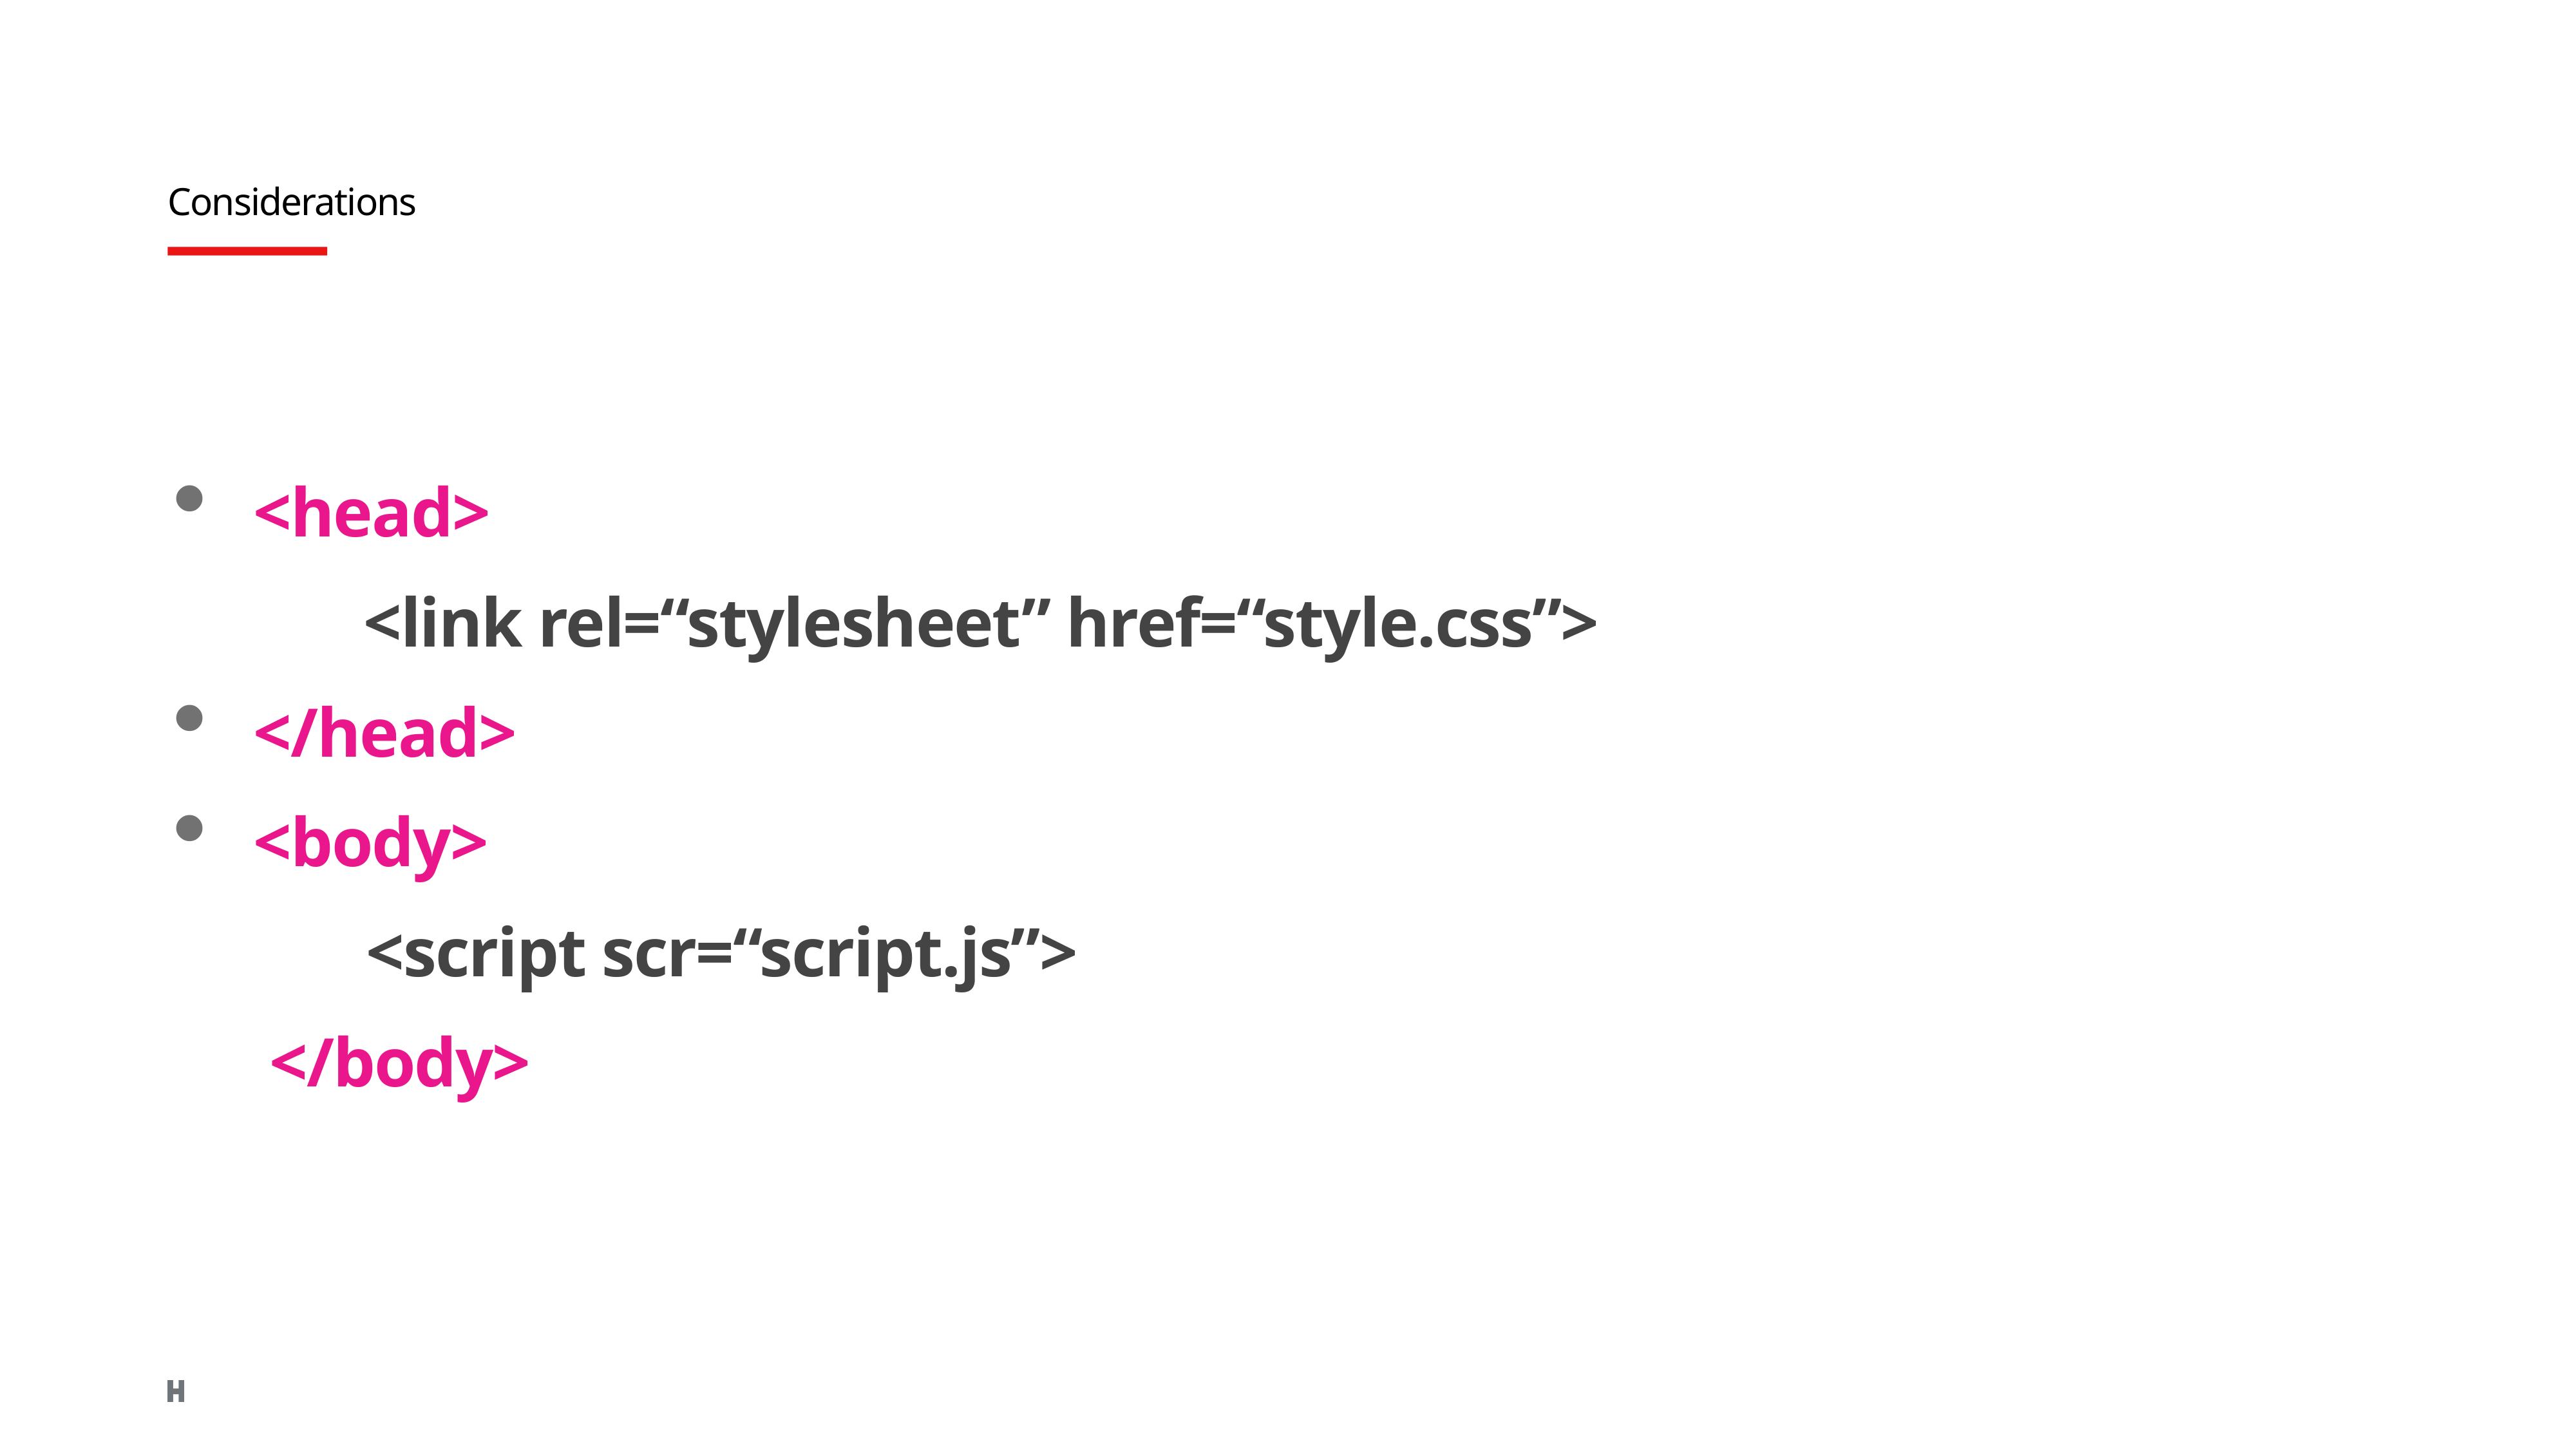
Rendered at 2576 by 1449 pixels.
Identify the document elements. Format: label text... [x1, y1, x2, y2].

picture [167, 1380, 184, 1402]
list Considerations [167, 187, 1118, 224]
list <head> <link rel=“stylesheet” href=“style.css”> </head> <body> <script scr=“script.js”> </body> [167, 448, 2336, 1224]
